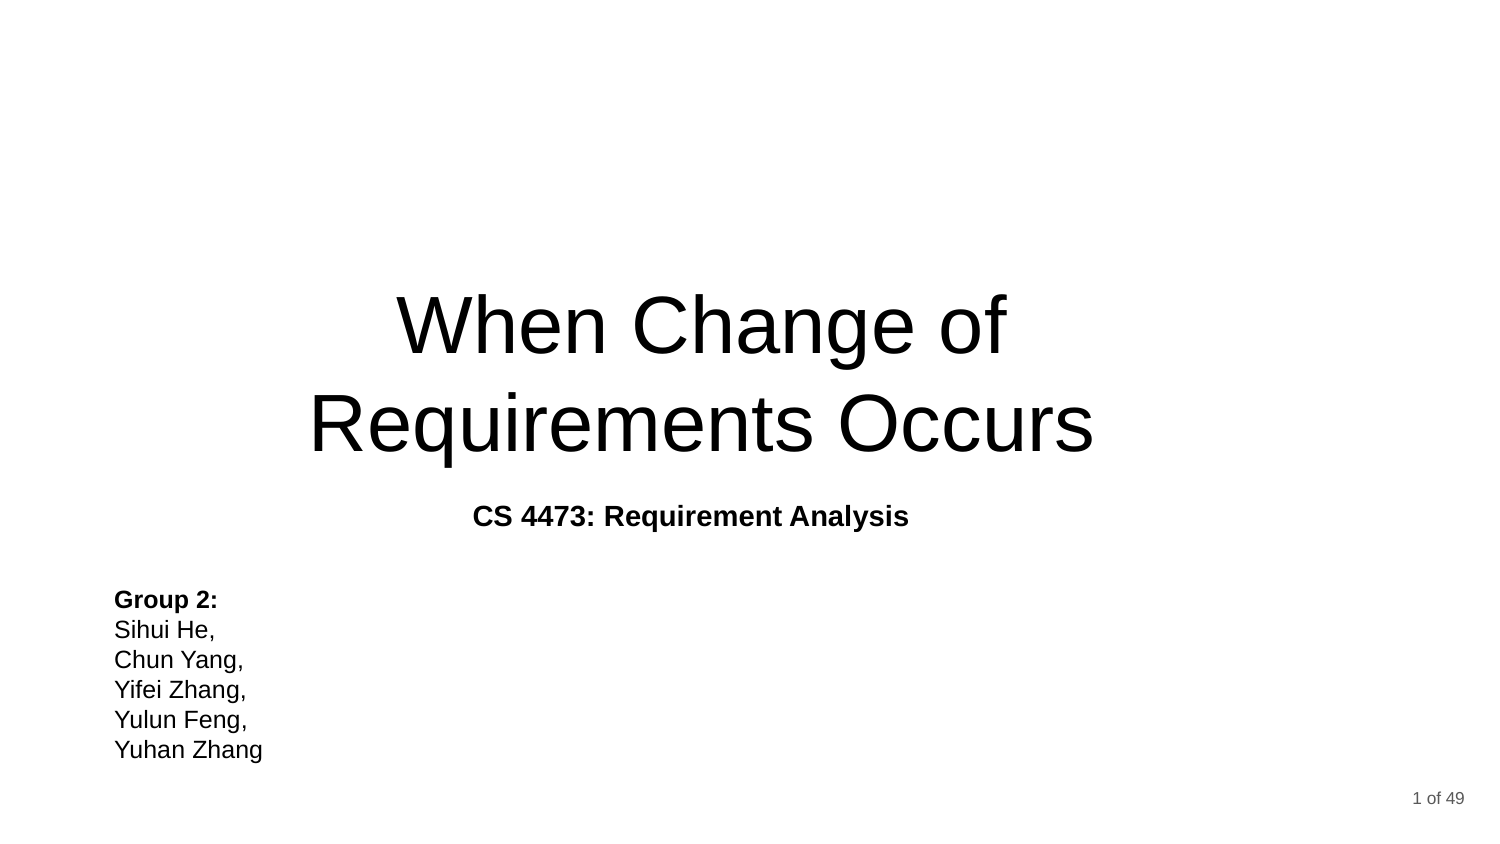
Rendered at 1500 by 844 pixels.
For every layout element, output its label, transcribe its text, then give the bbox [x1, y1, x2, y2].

title When Change of Requirements Occurs [209, 251, 1195, 483]
subtitle Group 2: Sihui He, Chun Yang, Yifei Zhang, Yulun Feng, Yuhan Zhang [99, 538, 341, 765]
slide_number ‹#› of 49 [1389, 764, 1480, 830]
text_box CS 4473: Requirement Analysis [457, 482, 947, 548]
